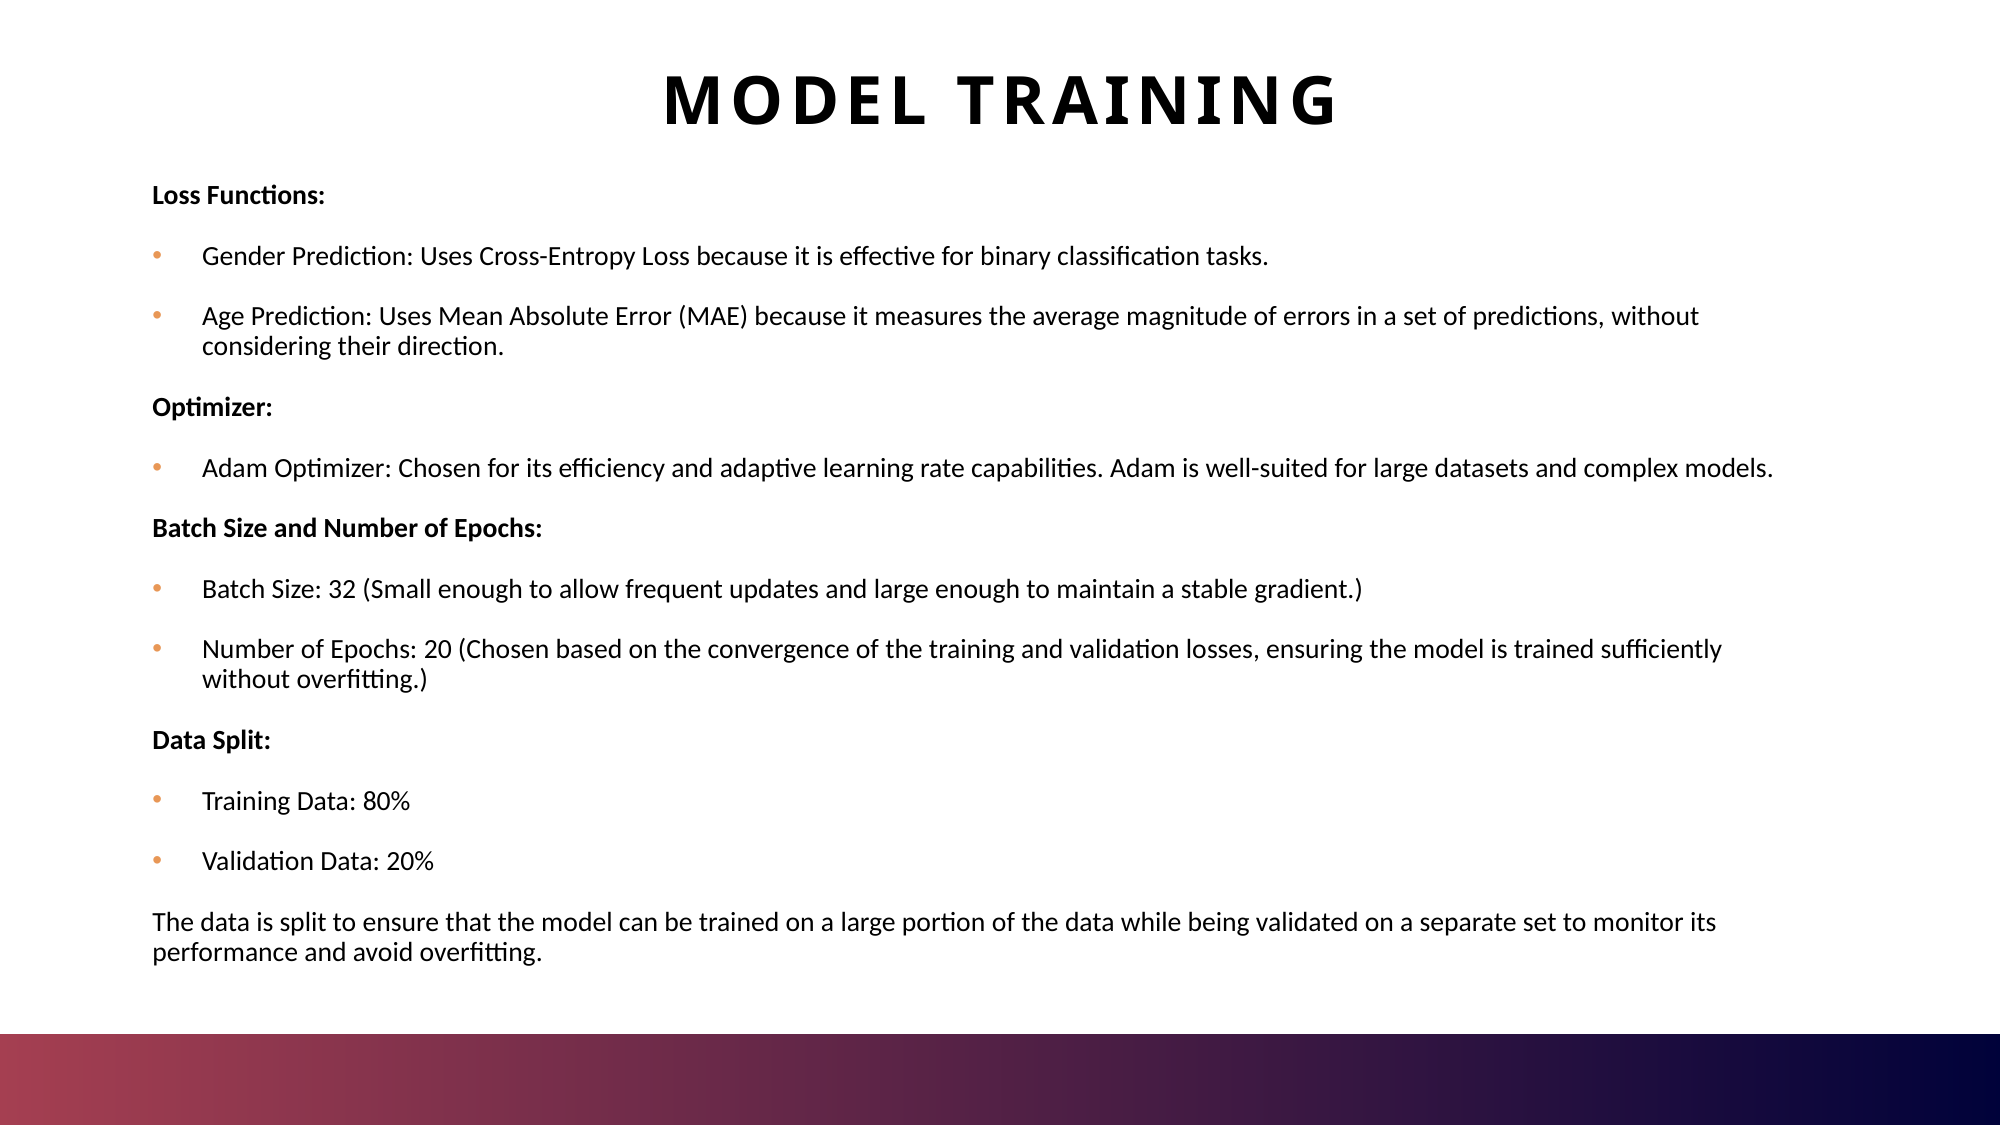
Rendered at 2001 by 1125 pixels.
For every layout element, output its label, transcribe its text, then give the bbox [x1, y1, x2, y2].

title Model training [137, 18, 1863, 188]
list Loss Functions: Gender Prediction: Uses Cross-Entropy Loss because it is effective for binary classification tasks. Age Prediction: Uses Mean Absolute Error (MAE) because it measures the average magnitude of errors in a set of predictions, without considering their direction. Optimizer: Adam Optimizer: Chosen for its efficiency and adaptive learning rate capabilities. Adam is well-suited for large datasets and complex models. Batch Size and Number of Epochs: Batch Size: 32 (Small enough to allow frequent updates and large enough to maintain a stable gradient.) Number of Epochs: 20 (Chosen based on the convergence of the training and validation losses, ensuring the model is trained sufficiently without overfitting.) Data Split: Training Data: 80% Validation Data: 20% The data is split to ensure that the model can be trained on a large portion of the data while being validated on a separate set to monitor its performance and avoid overfitting. [137, 173, 1799, 1011]
text_box [0, 1033, 2000, 1125]
